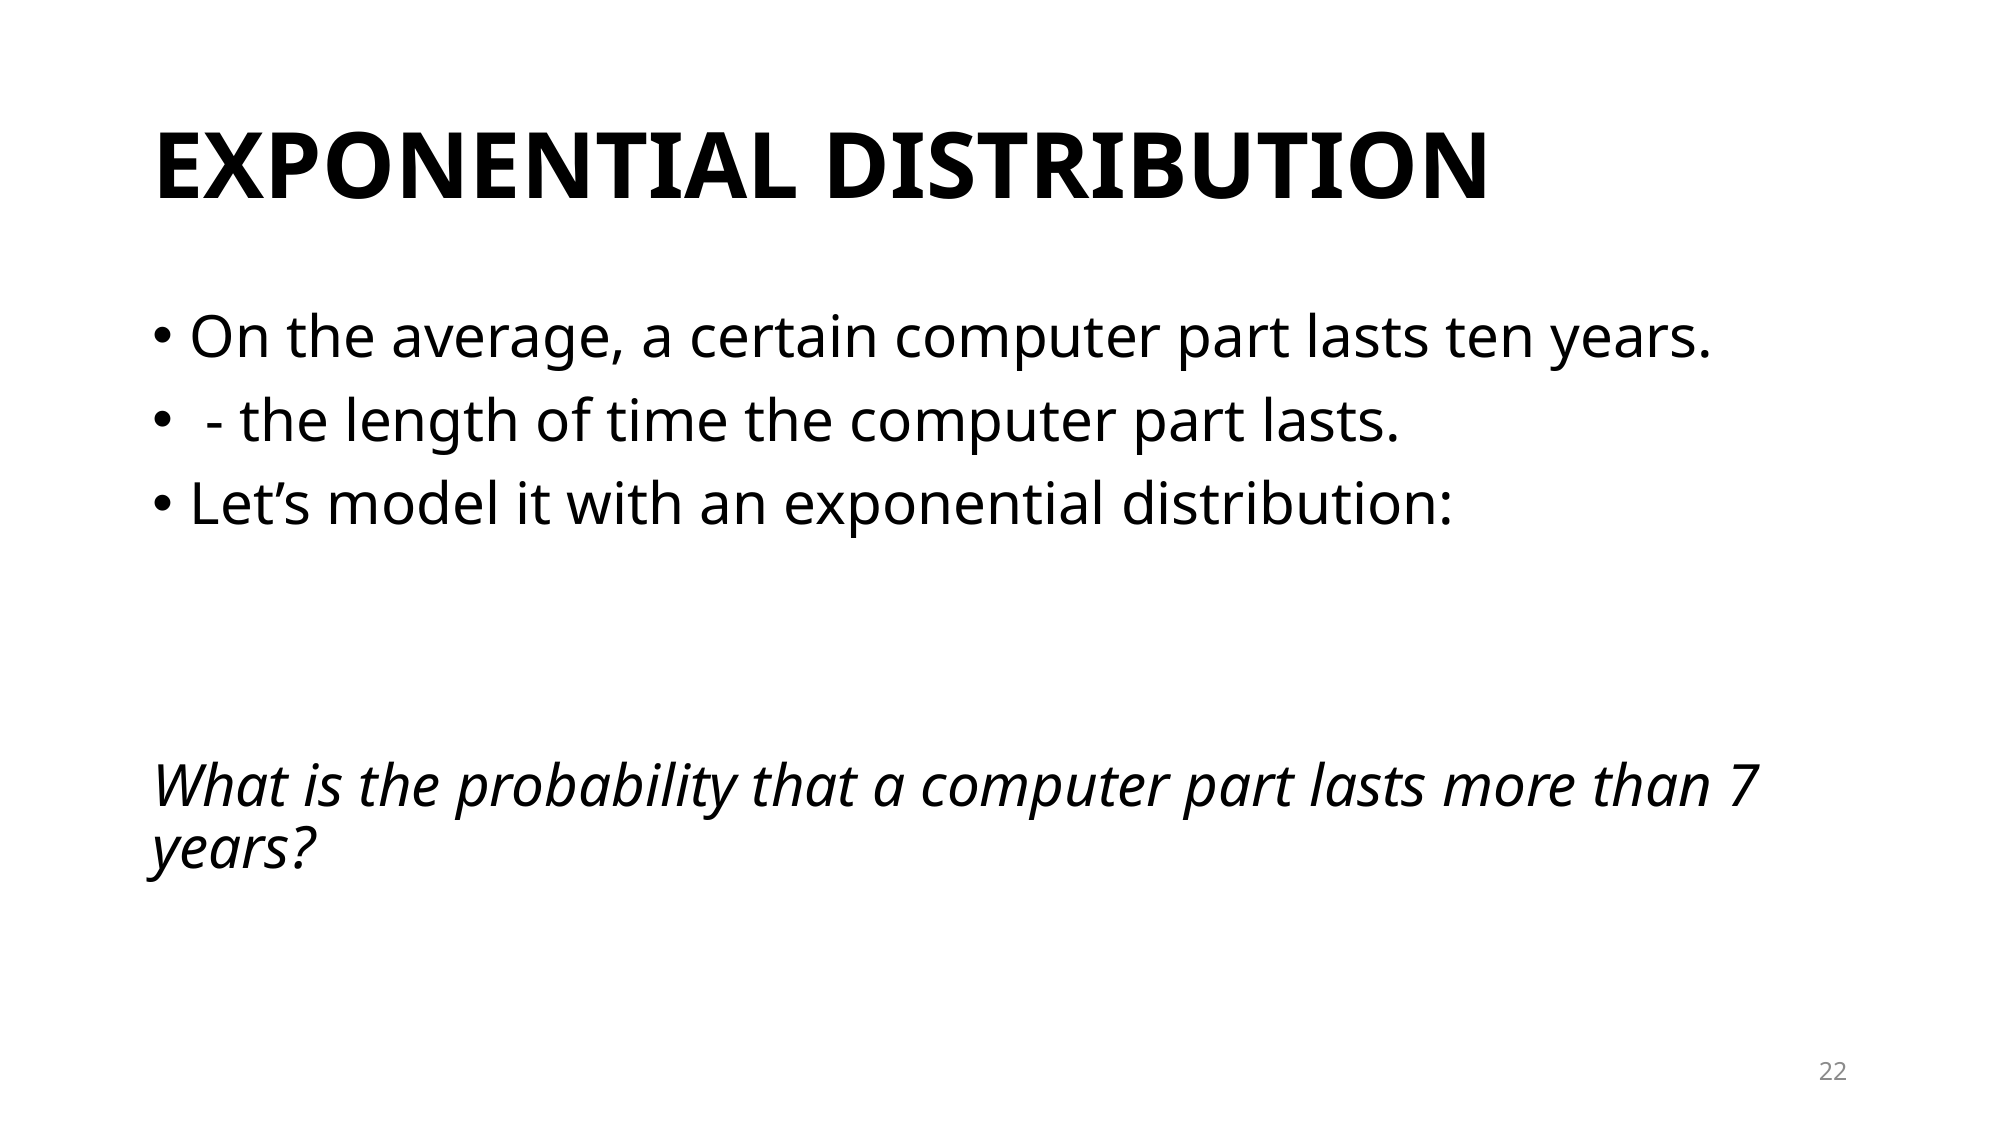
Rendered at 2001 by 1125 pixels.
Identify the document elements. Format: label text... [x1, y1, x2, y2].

slide_number 22 [1412, 1042, 1863, 1103]
title EXPONENTIAL DISTRIBUTION [137, 59, 1863, 278]
